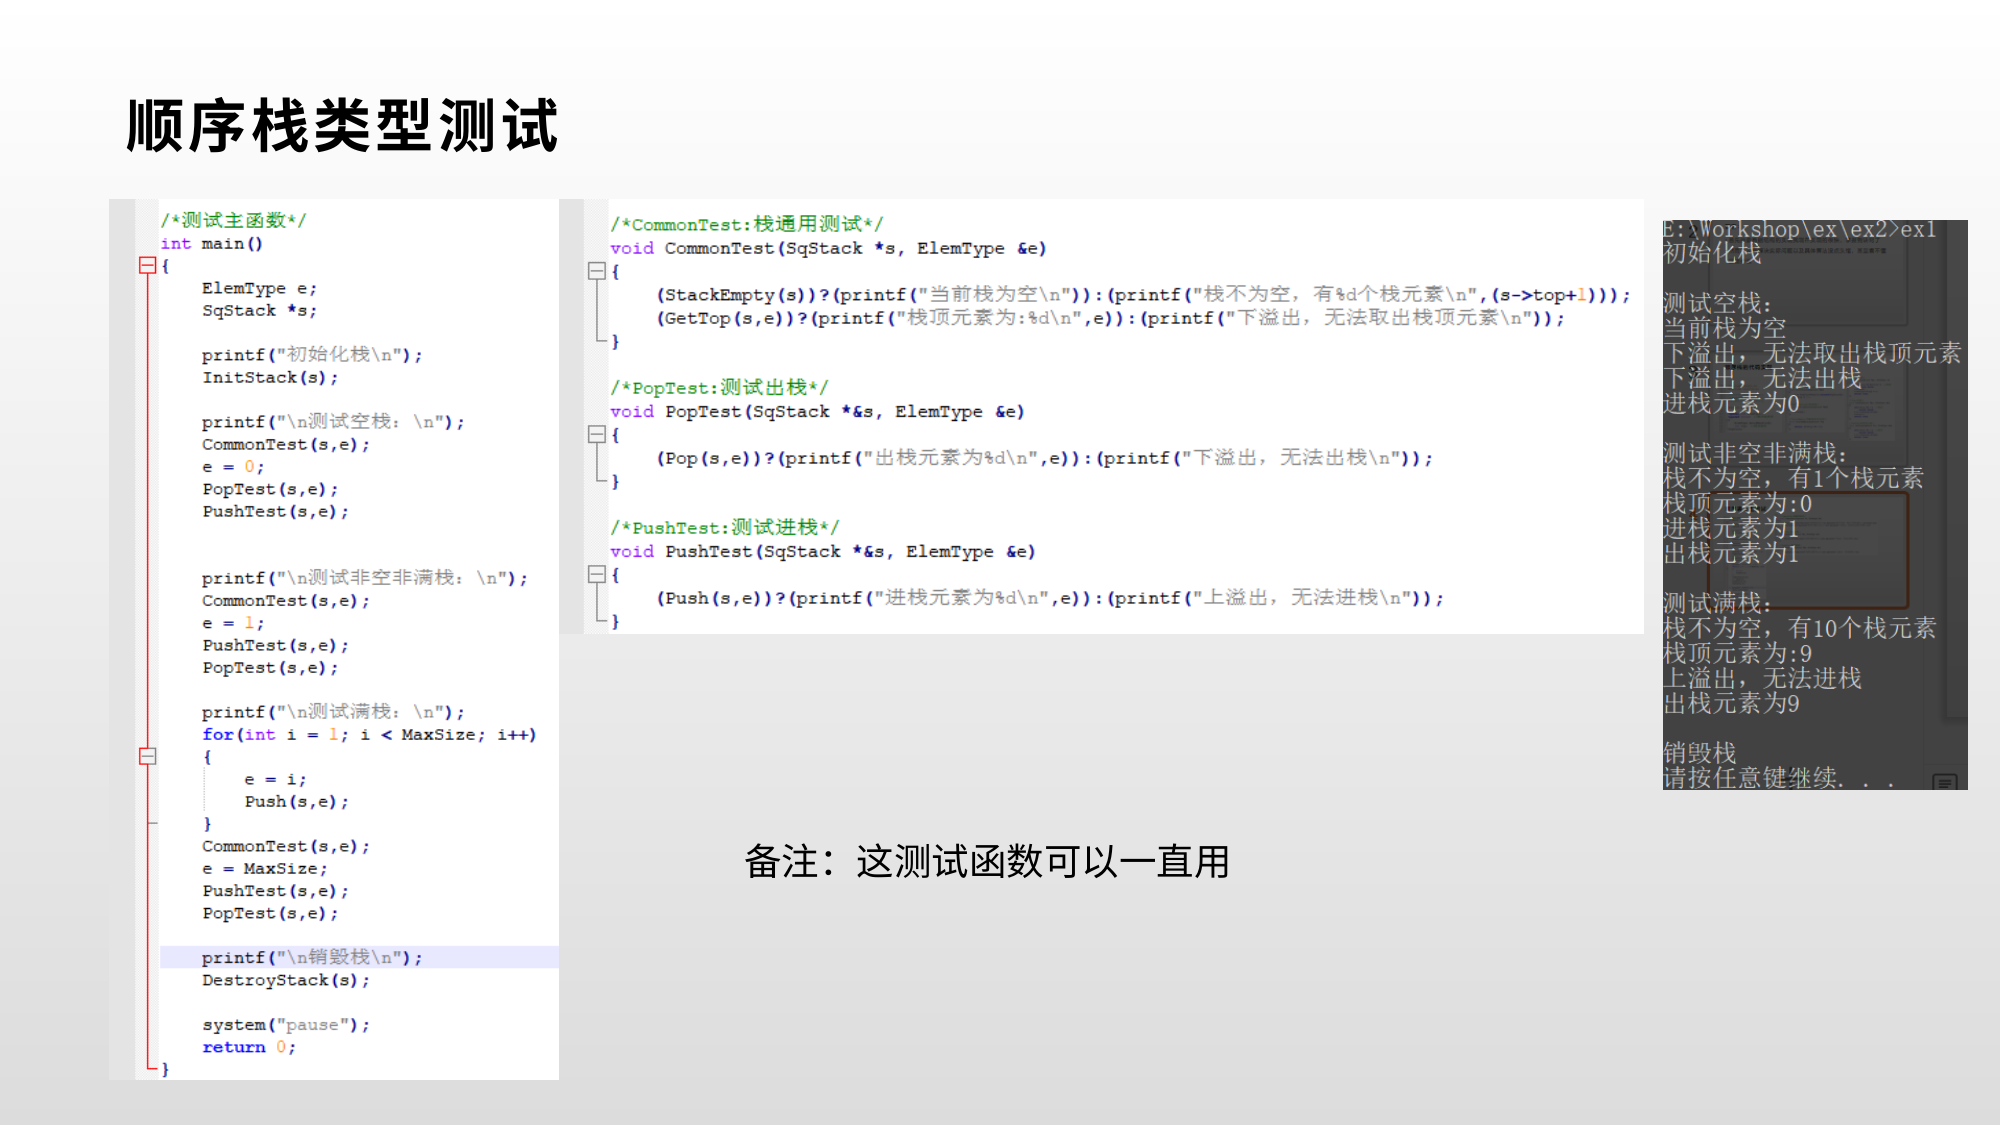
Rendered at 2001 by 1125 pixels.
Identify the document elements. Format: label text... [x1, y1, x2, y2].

text_box 备注：这测试函数可以一直用 [729, 830, 1337, 890]
title 顺序栈类型测试 [109, 70, 1891, 178]
picture [1663, 220, 1968, 790]
picture [109, 199, 1644, 1080]
